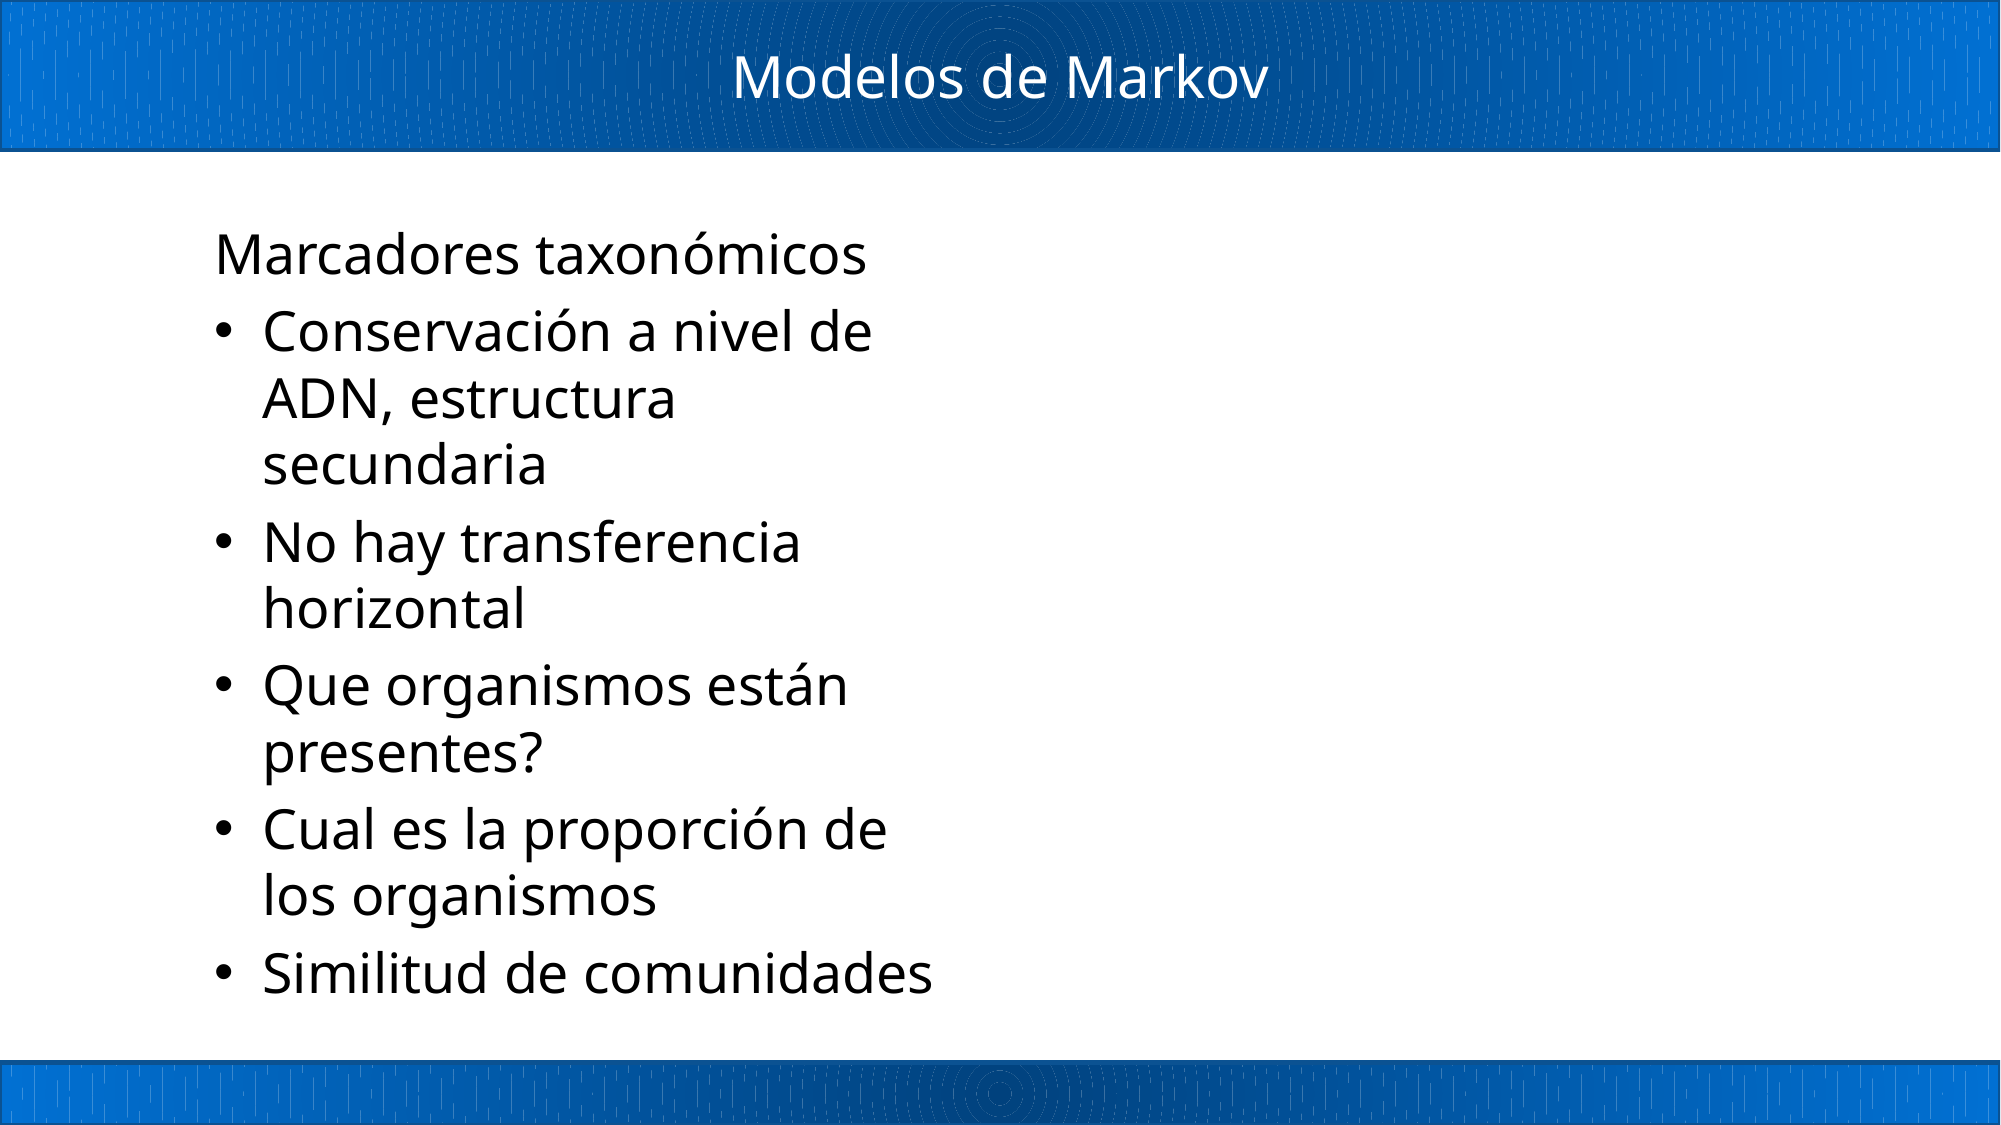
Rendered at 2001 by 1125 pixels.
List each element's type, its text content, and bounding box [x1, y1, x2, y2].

list Marcadores taxonómicos Conservación a nivel de ADN, estructura secundaria No hay transferencia horizontal Que organismos están presentes? Cual es la proporción de los organismos Similitud de comunidades [200, 212, 976, 1013]
title Modelos de Markov [200, 0, 1800, 150]
